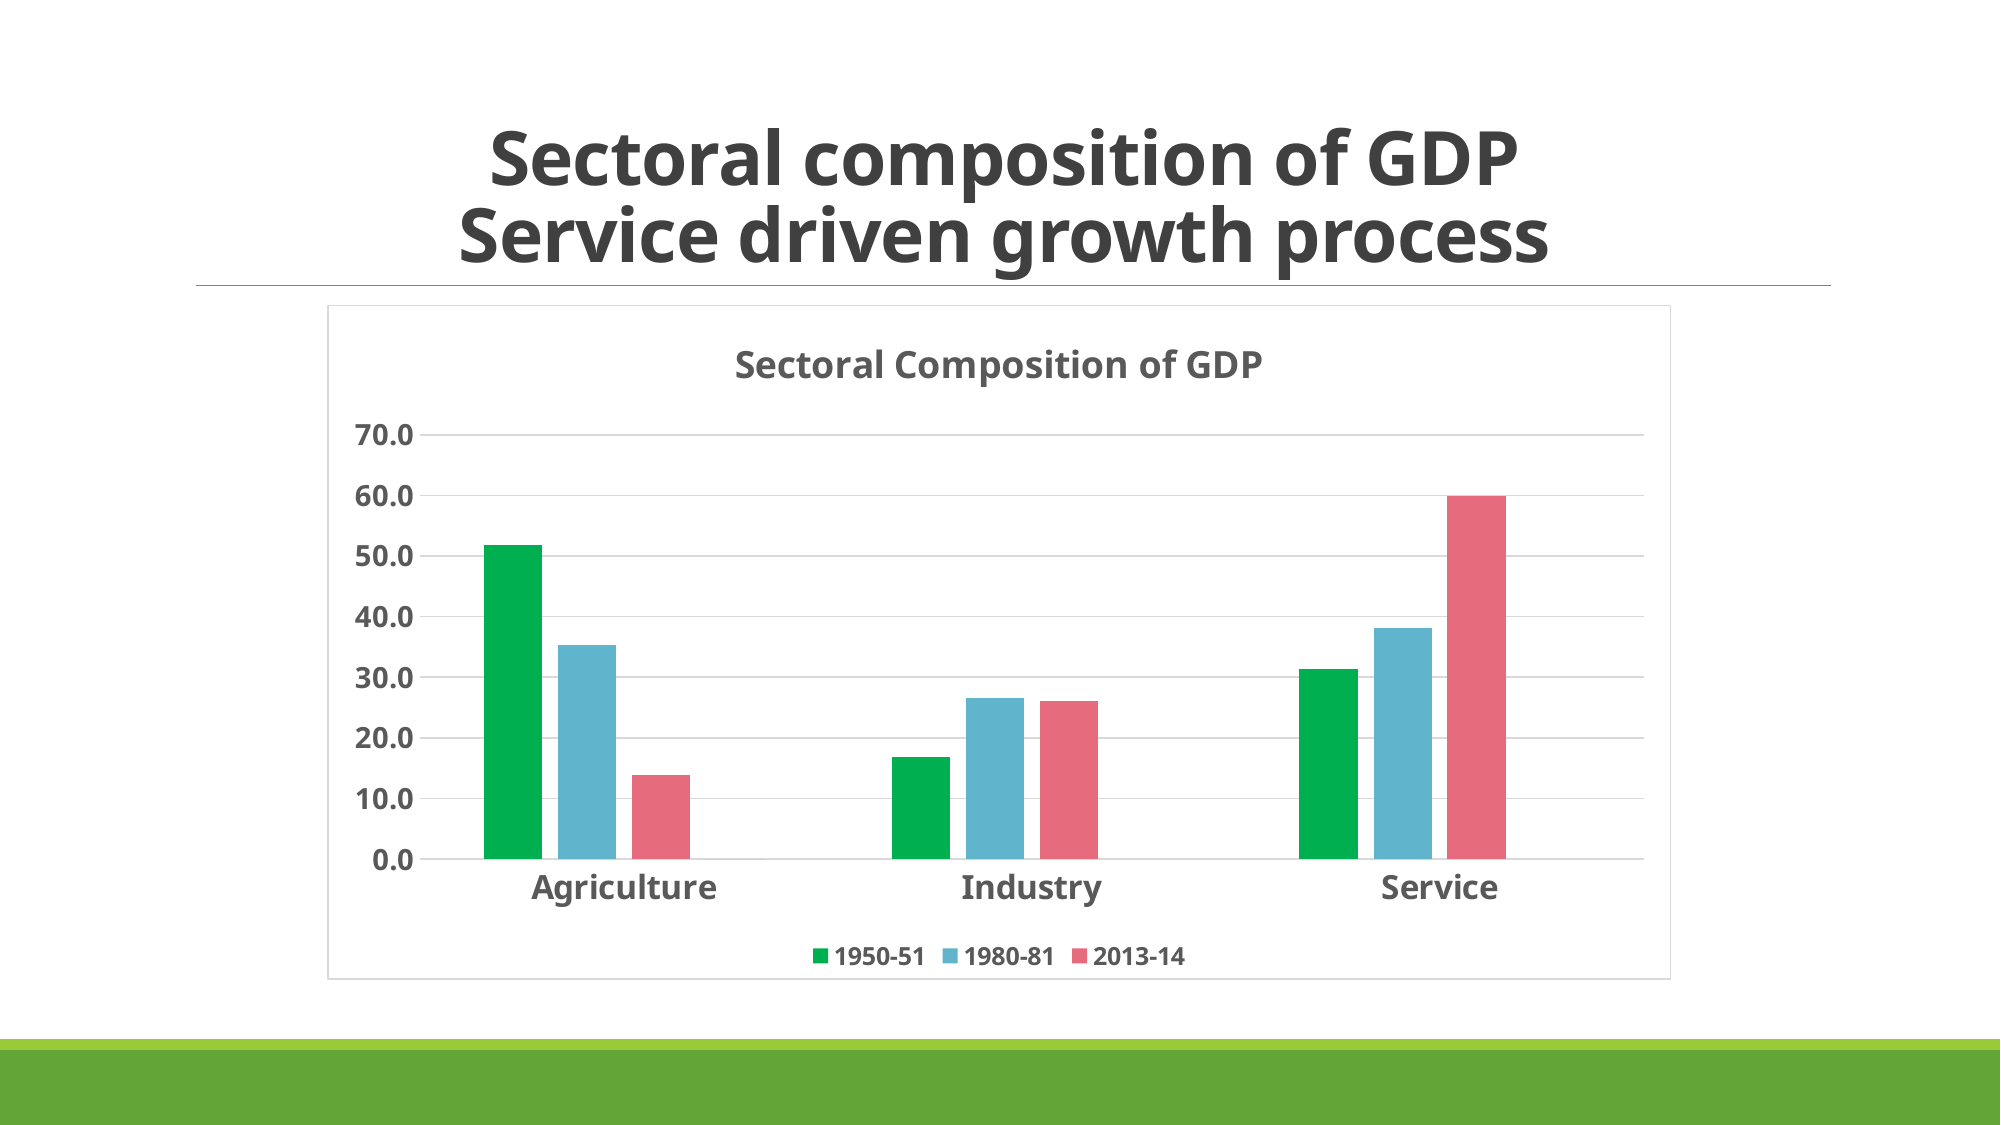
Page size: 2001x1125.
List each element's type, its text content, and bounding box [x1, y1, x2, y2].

title Sectoral composition of GDP Service driven growth process [180, 47, 1830, 285]
chart [326, 304, 1672, 981]
